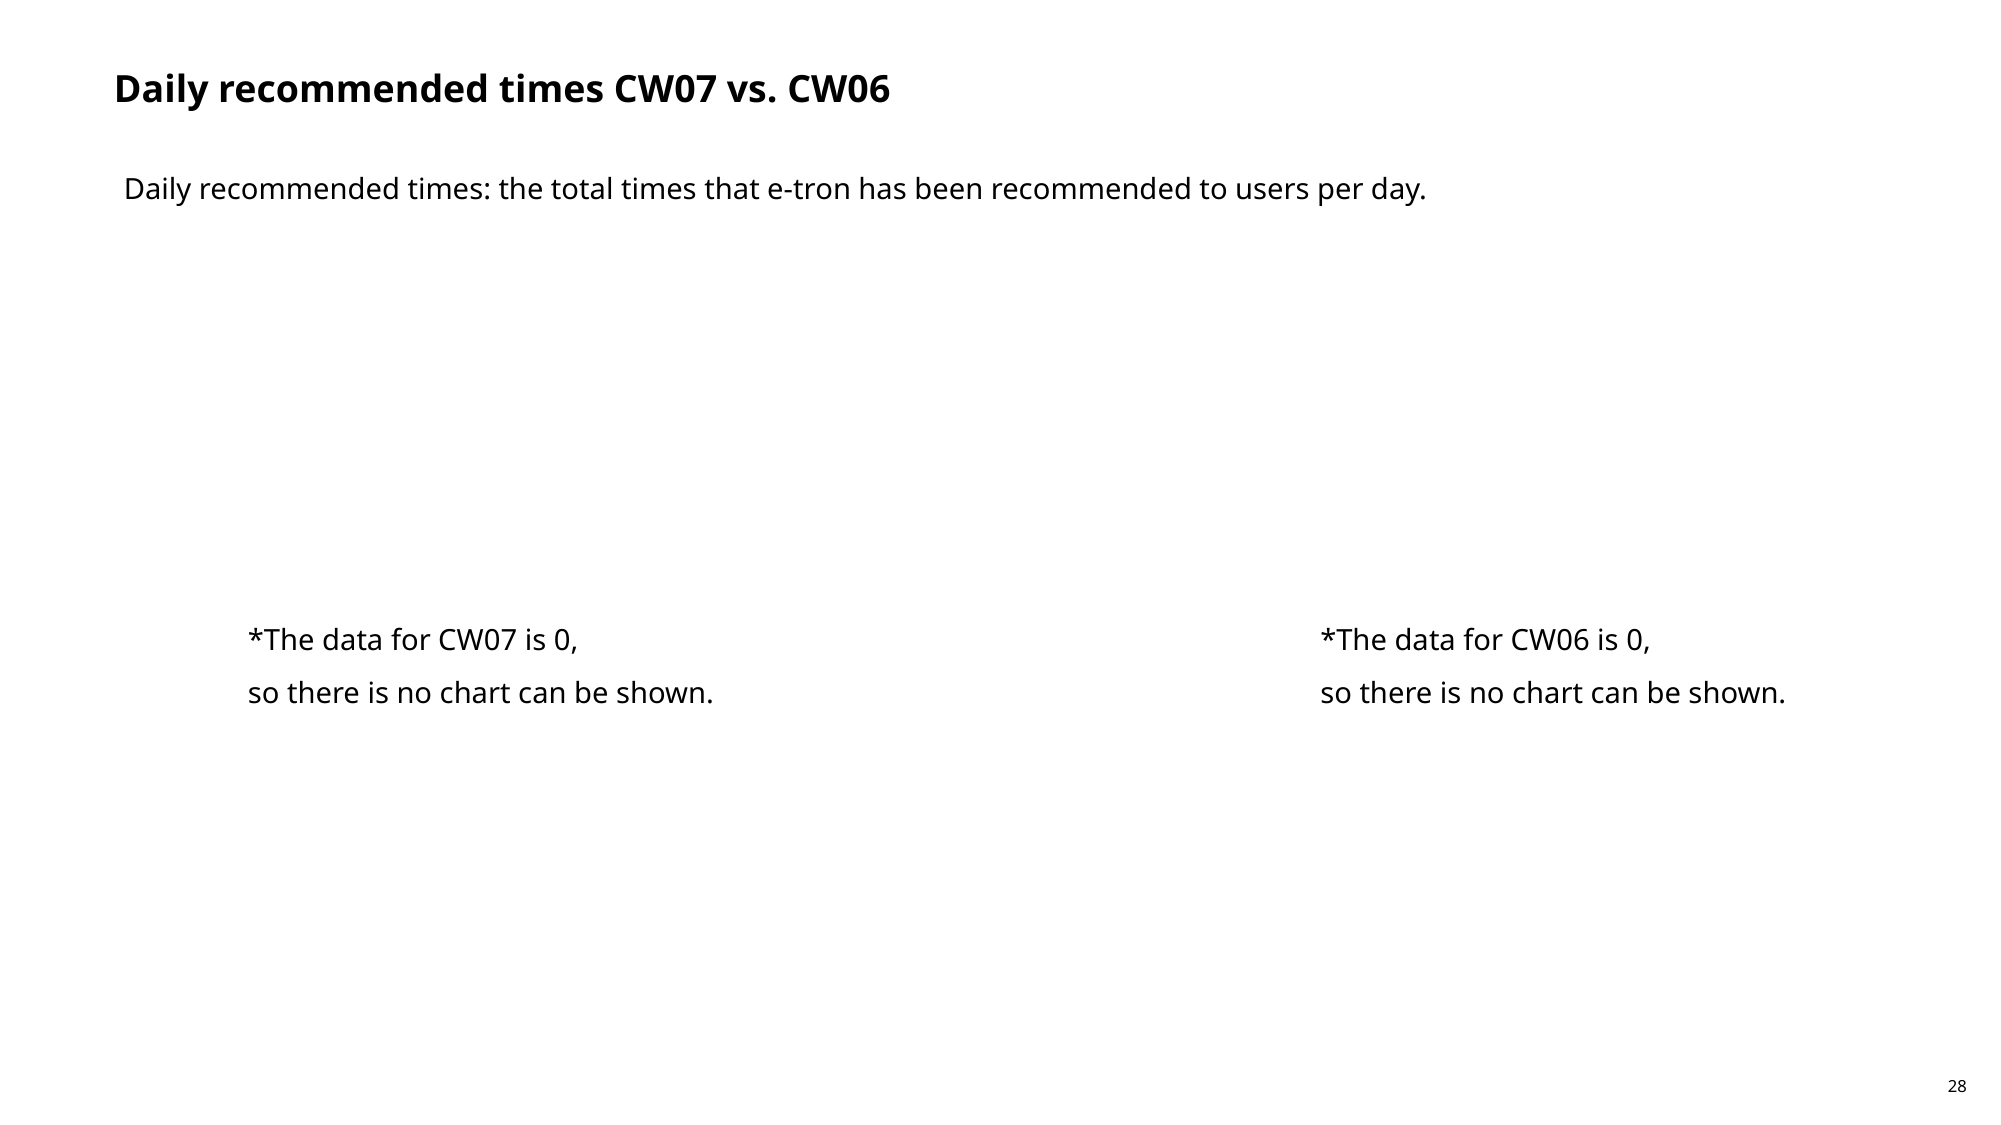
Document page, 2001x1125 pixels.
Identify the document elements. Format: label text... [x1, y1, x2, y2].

title Daily recommended times CW07 vs. CW06 [114, 60, 1975, 161]
text_box *The data for CW06 is 0, so there is no chart can be shown. [1320, 604, 1787, 710]
text_box *The data for CW07 is 0, so there is no chart can be shown. [247, 604, 715, 710]
text_box Daily recommended times: the total times that e-tron has been recommended to users per day. [123, 167, 1429, 245]
